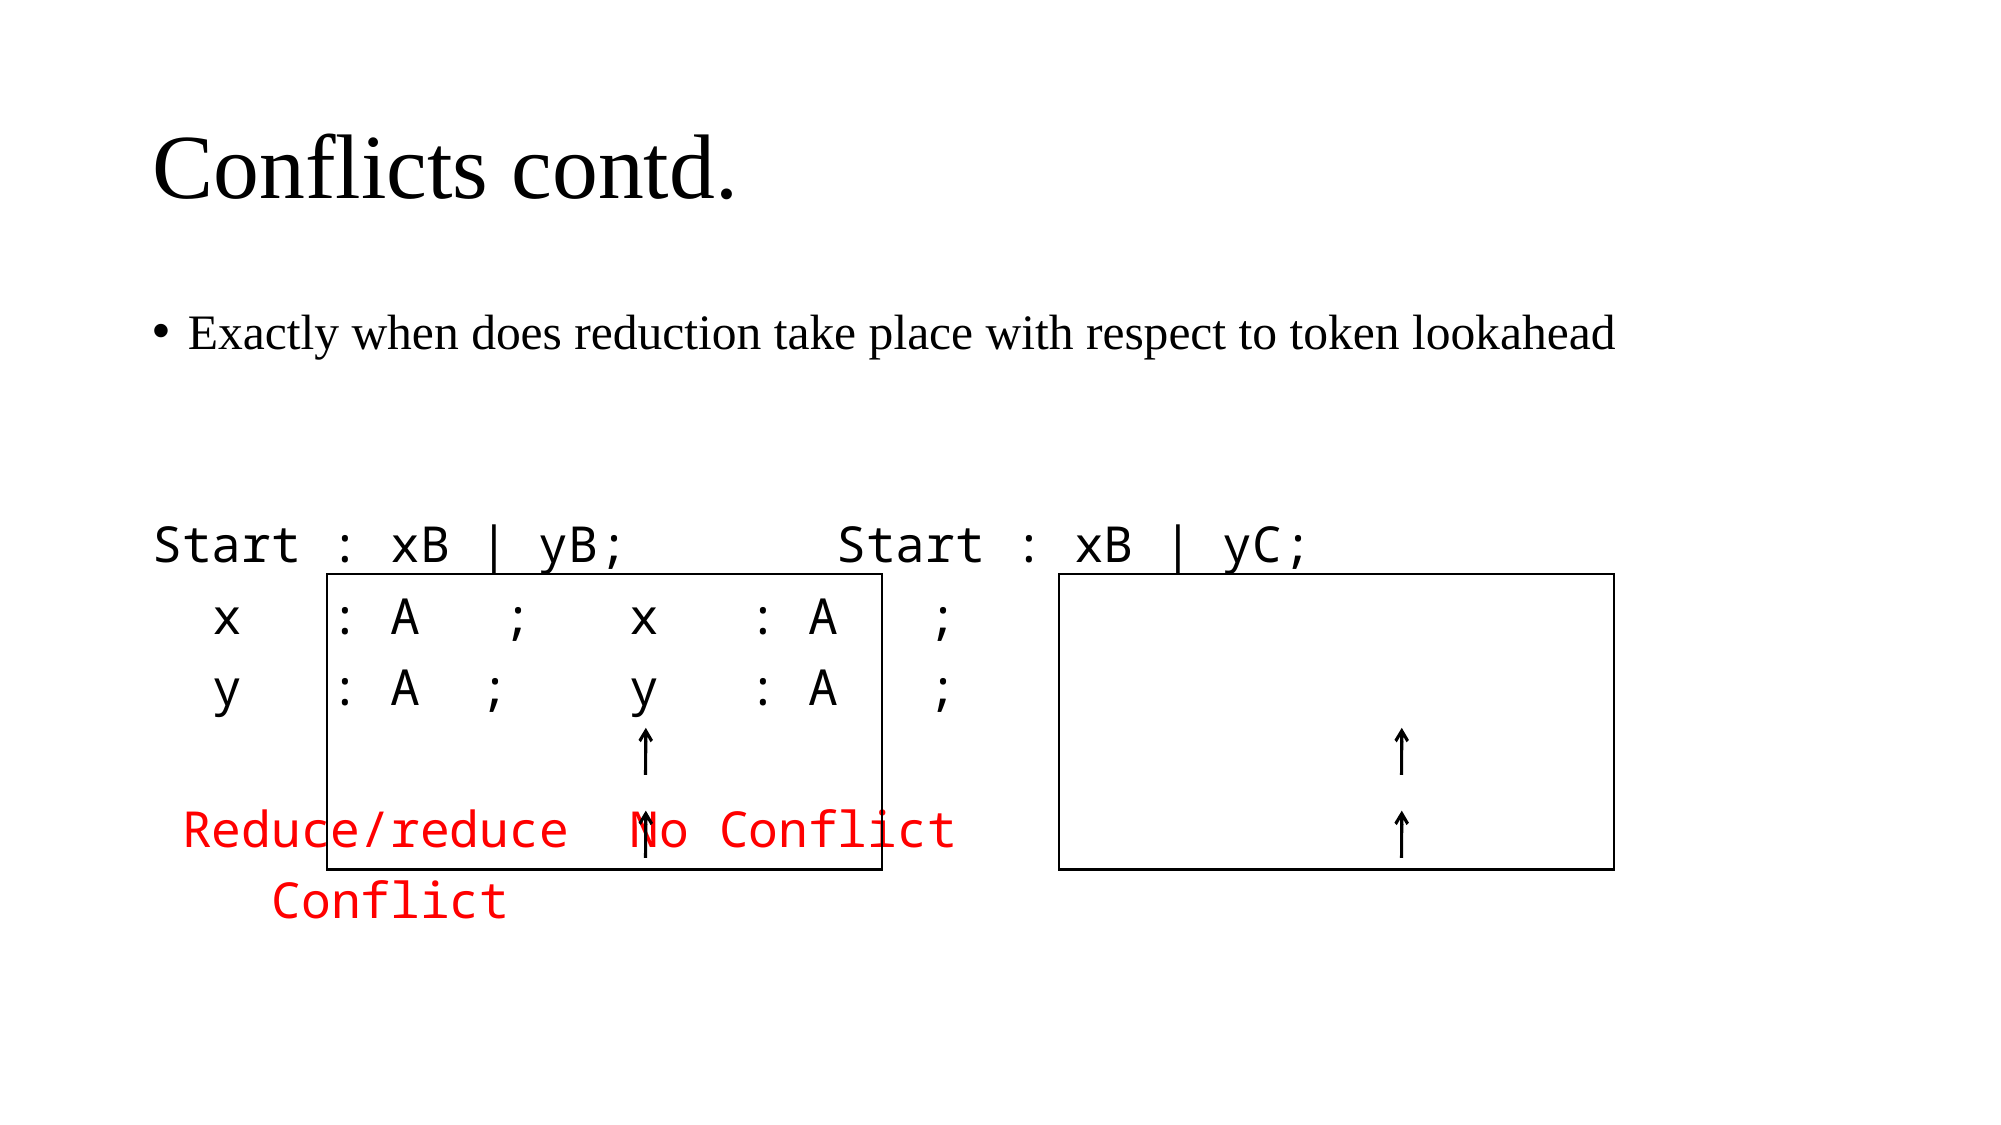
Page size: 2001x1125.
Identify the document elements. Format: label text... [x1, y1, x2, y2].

title Conflicts contd. [137, 59, 1863, 278]
text_box [326, 573, 883, 871]
text_box [1058, 573, 1615, 871]
list Exactly when does reduction take place with respect to token lookahead Start : xB | yB; Start : xB | yC; x : A ; x : A ; y : A ; y : A ; Reduce/reduce No Conflict Conflict [137, 299, 1863, 1014]
